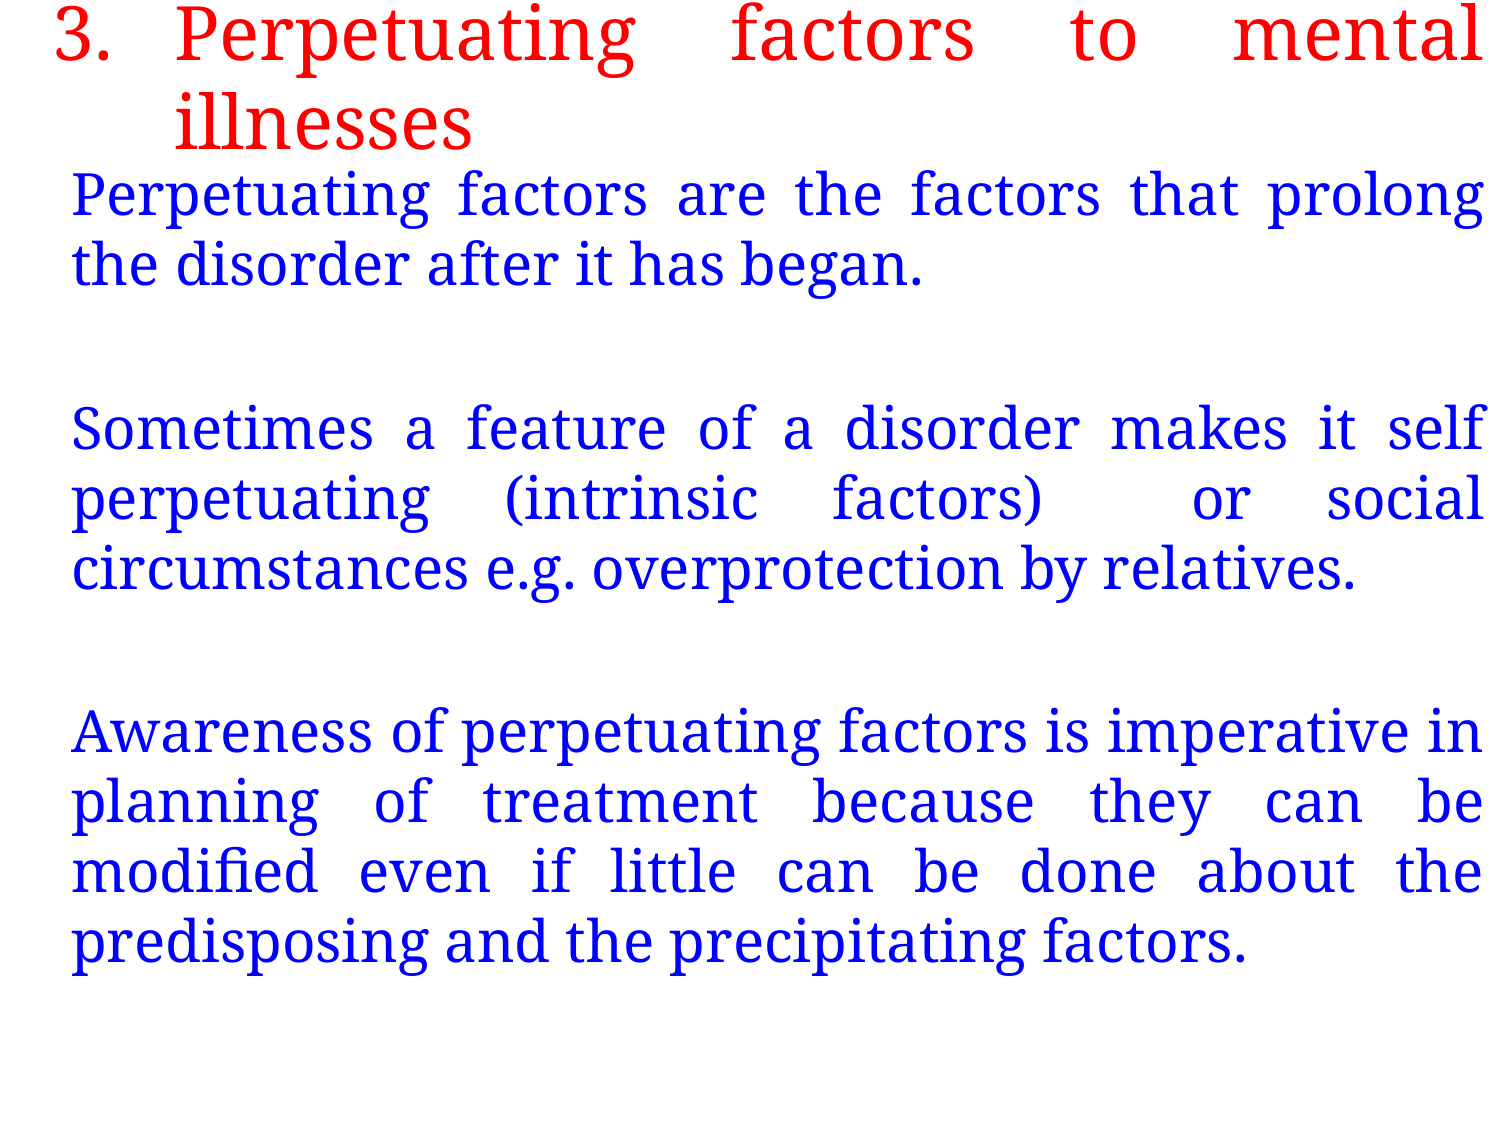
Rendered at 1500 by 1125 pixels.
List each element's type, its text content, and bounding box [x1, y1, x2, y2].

title Perpetuating factors to mental illnesses [37, 37, 1500, 113]
list Perpetuating factors are the factors that prolong the disorder after it has began. Sometimes a feature of a disorder makes it self perpetuating (intrinsic factors) or social circumstances e.g. overprotection by relatives. Awareness of perpetuating factors is imperative in planning of treatment because they can be modified even if little can be done about the predisposing and the precipitating factors. [0, 149, 1500, 1125]
